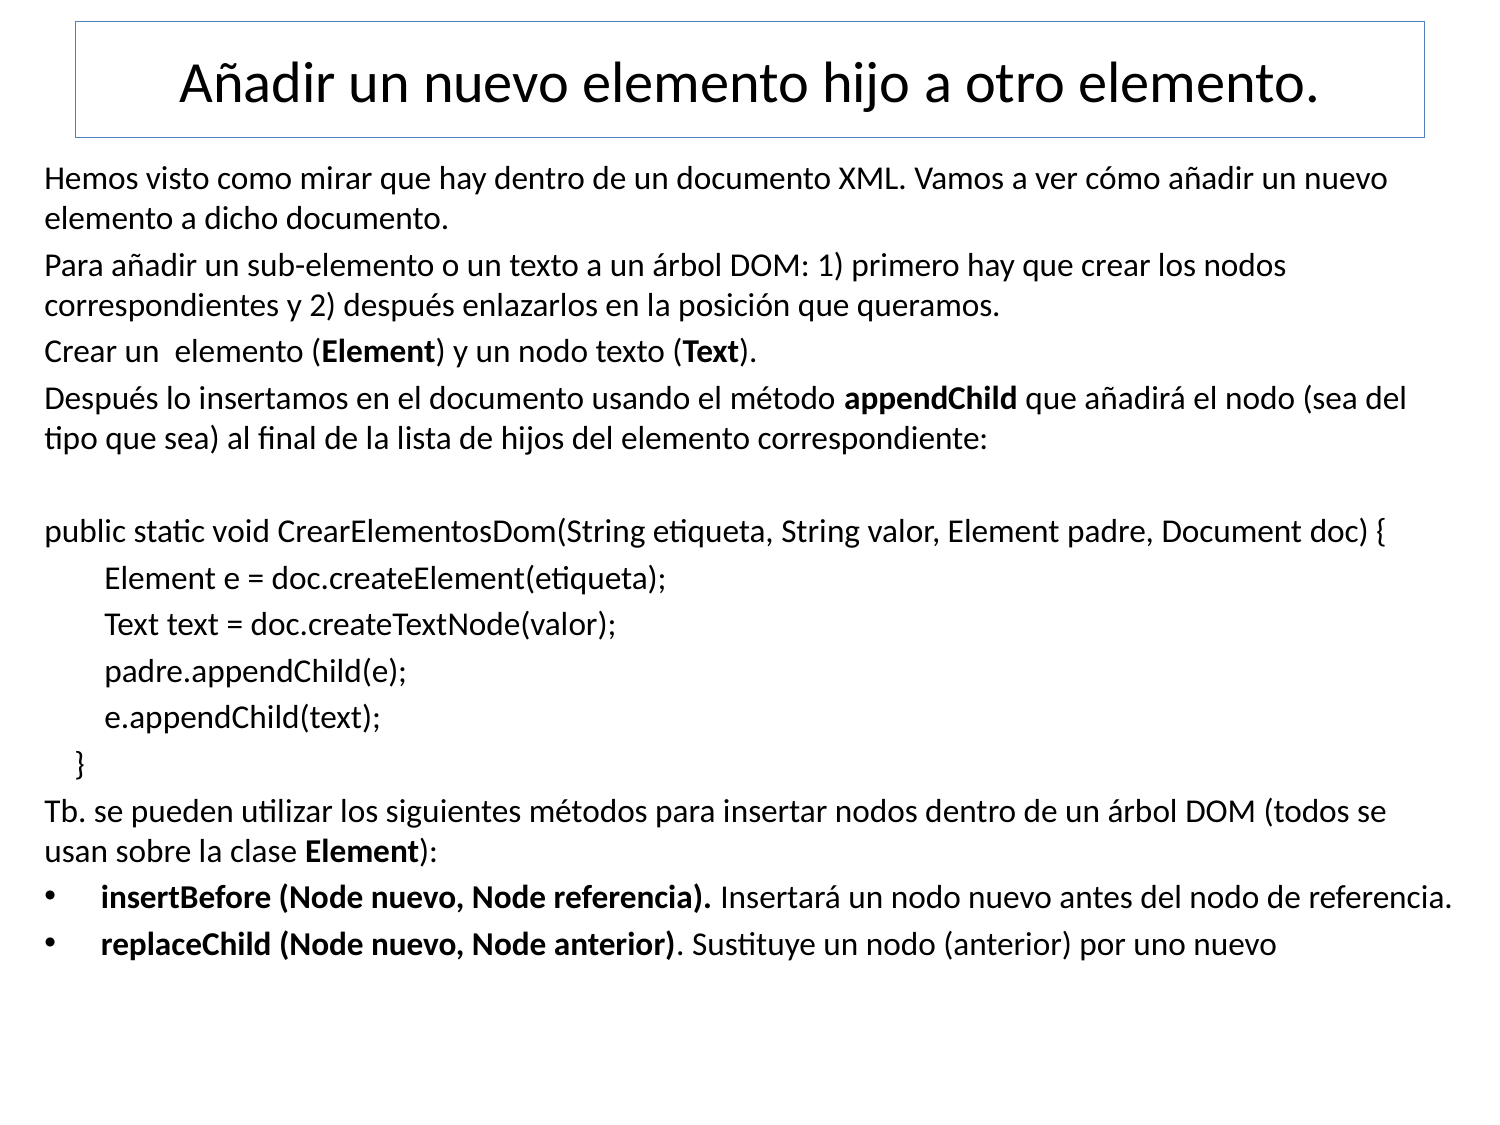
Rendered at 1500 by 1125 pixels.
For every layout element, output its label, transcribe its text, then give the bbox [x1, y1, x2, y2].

title Añadir un nuevo elemento hijo a otro elemento. [75, 21, 1425, 138]
list Hemos visto como mirar que hay dentro de un documento XML. Vamos a ver cómo añadir un nuevo elemento a dicho documento. Para añadir un sub-elemento o un texto a un árbol DOM: 1) primero hay que crear los nodos correspondientes y 2) después enlazarlos en la posición que queramos. Crear un elemento (Element) y un nodo texto (Text). Después lo insertamos en el documento usando el método appendChild que añadirá el nodo (sea del tipo que sea) al final de la lista de hijos del elemento correspondiente: public static void CrearElementosDom(String etiqueta, String valor, Element padre, Document doc) { Element e = doc.createElement(etiqueta); Text text = doc.createTextNode(valor); padre.appendChild(e); e.appendChild(text); } Tb. se pueden utilizar los siguientes métodos para insertar nodos dentro de un árbol DOM (todos se usan sobre la clase Element): insertBefore (Node nuevo, Node referencia). Insertará un nodo nuevo antes del nodo de referencia. replaceChild (Node nuevo, Node anterior). Sustituye un nodo (anterior) por uno nuevo [29, 149, 1471, 1125]
